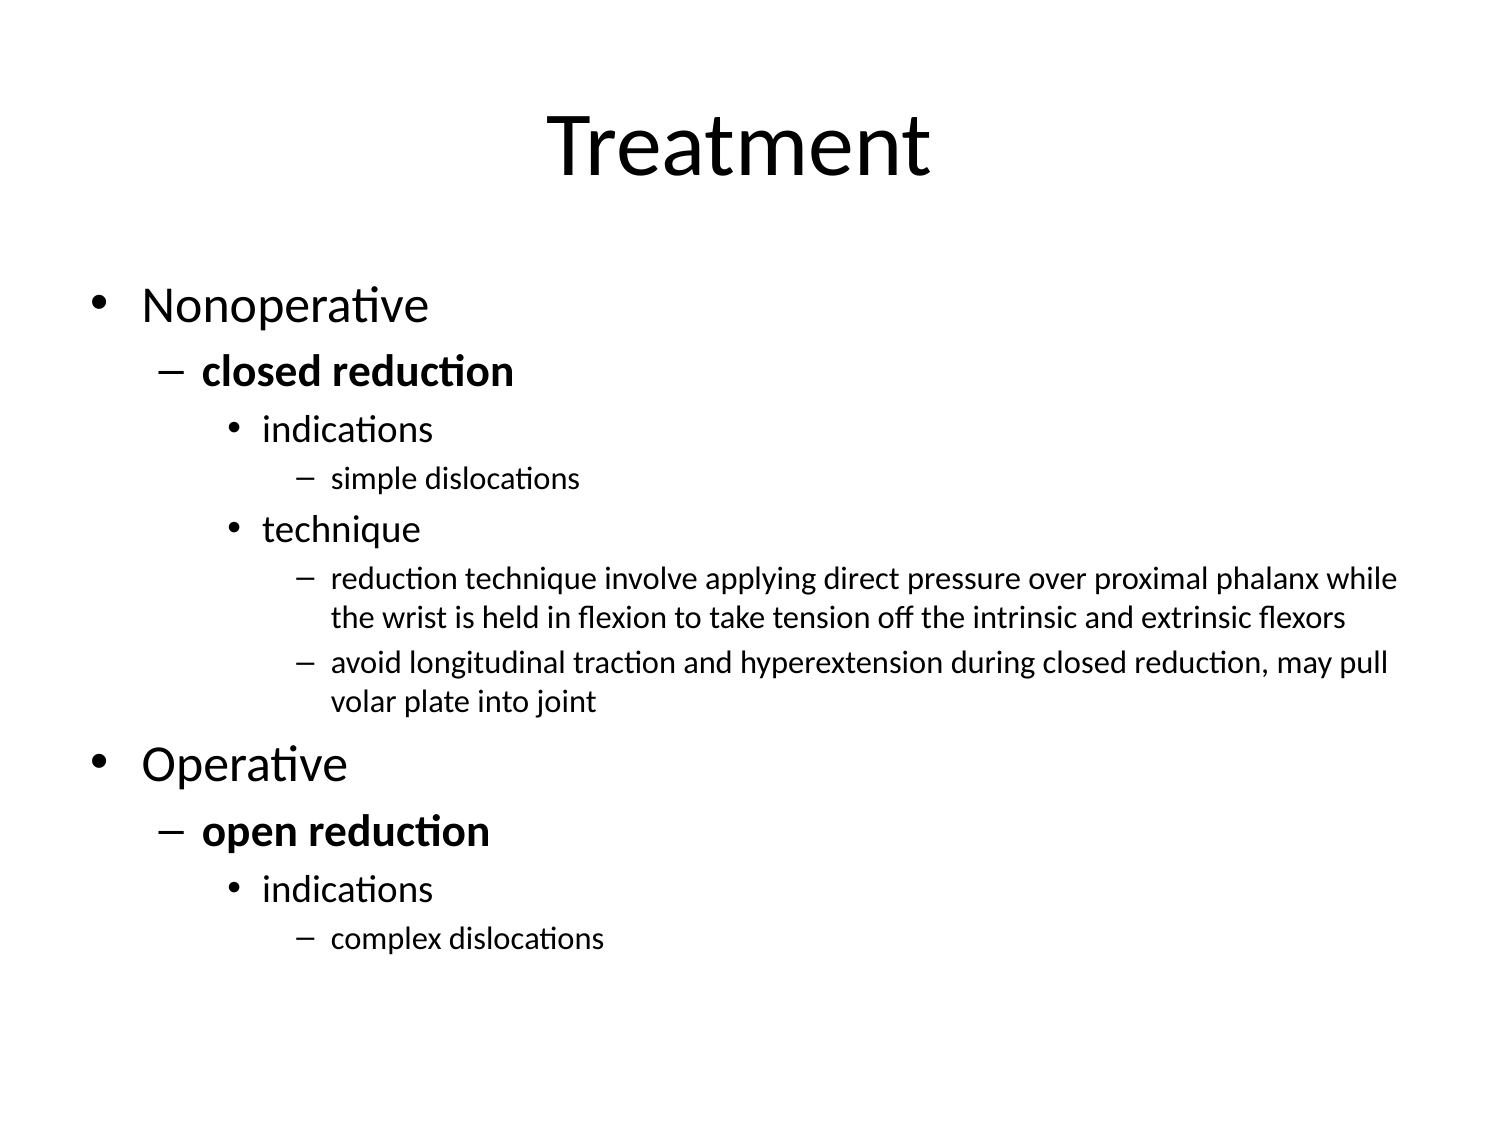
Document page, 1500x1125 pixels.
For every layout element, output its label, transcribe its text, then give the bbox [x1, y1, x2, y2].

list Nonoperative closed reduction indications simple dislocations technique reduction technique involve applying direct pressure over proximal phalanx while the wrist is held in flexion to take tension off the intrinsic and extrinsic flexors avoid longitudinal traction and hyperextension during closed reduction, may pull volar plate into joint Operative open reduction indications complex dislocations [75, 262, 1425, 1005]
title Treatment [75, 45, 1425, 233]
